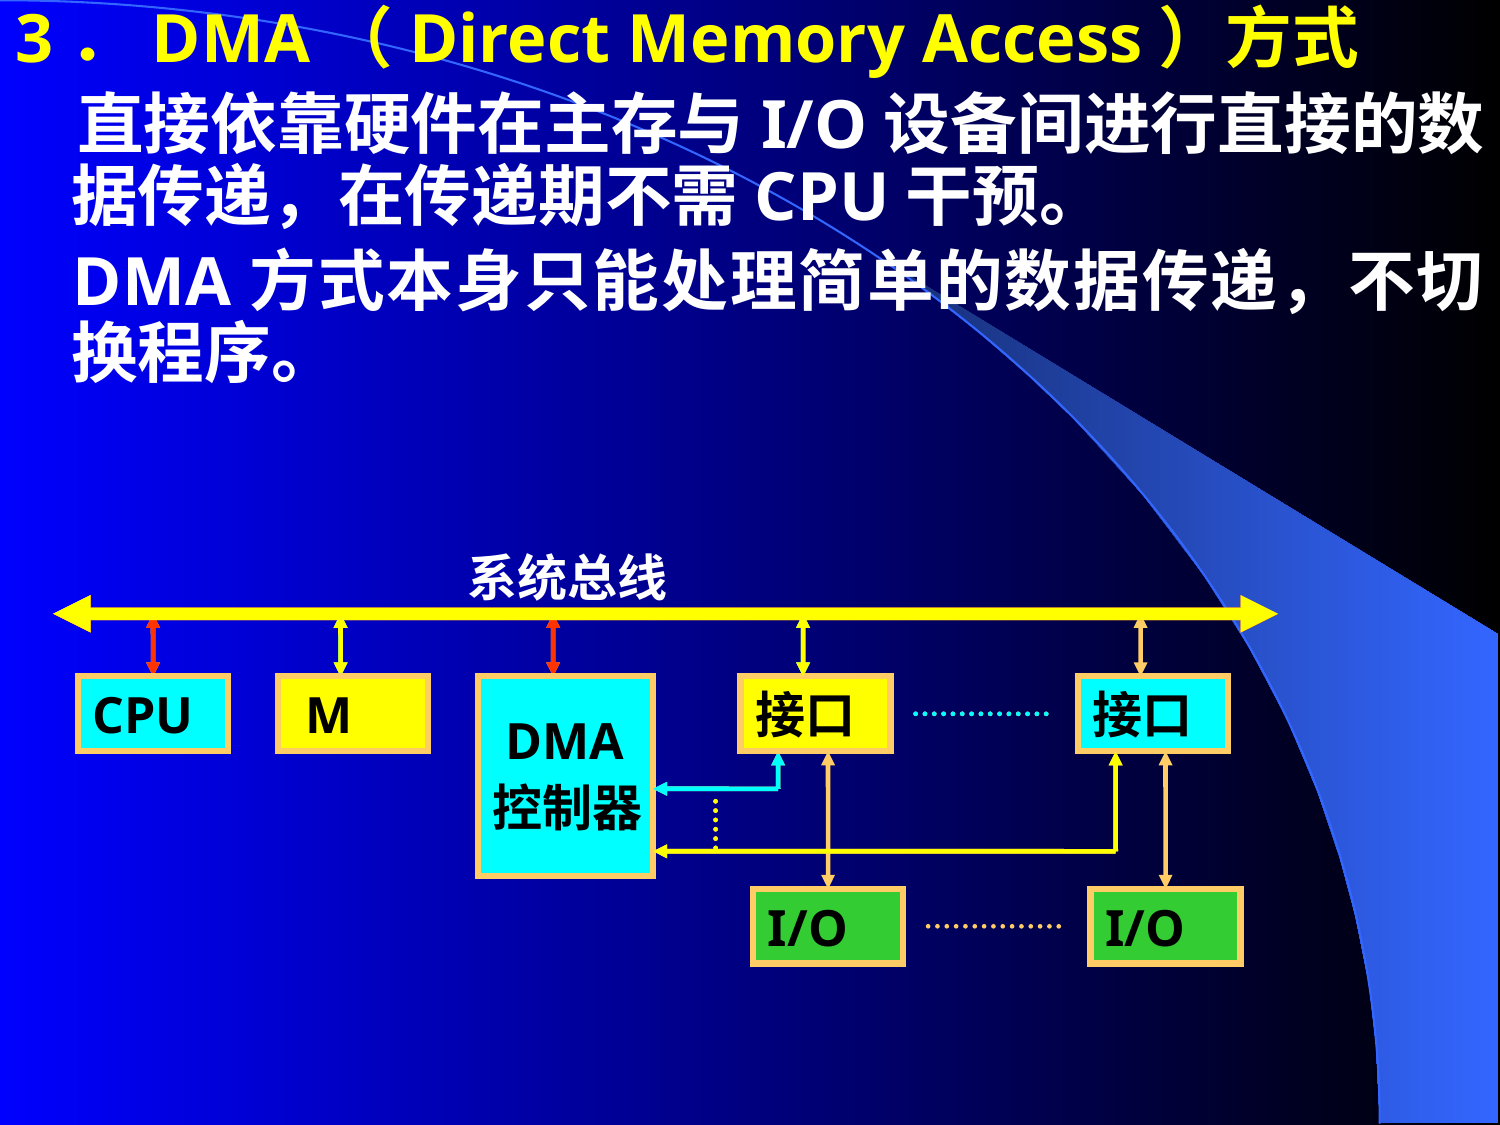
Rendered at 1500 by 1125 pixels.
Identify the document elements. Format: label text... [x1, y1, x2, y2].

text_box 3．DMA（Direct Memory Access）方式 直接依靠硬件在主存与I/O设备间进行直接的数据传递，在传递期不需CPU干预。 DMA方式本身只能处理简单的数据传递，不切换程序。 [0, 0, 1500, 398]
slide_number [1074, 1024, 1388, 1101]
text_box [53, 538, 1279, 971]
